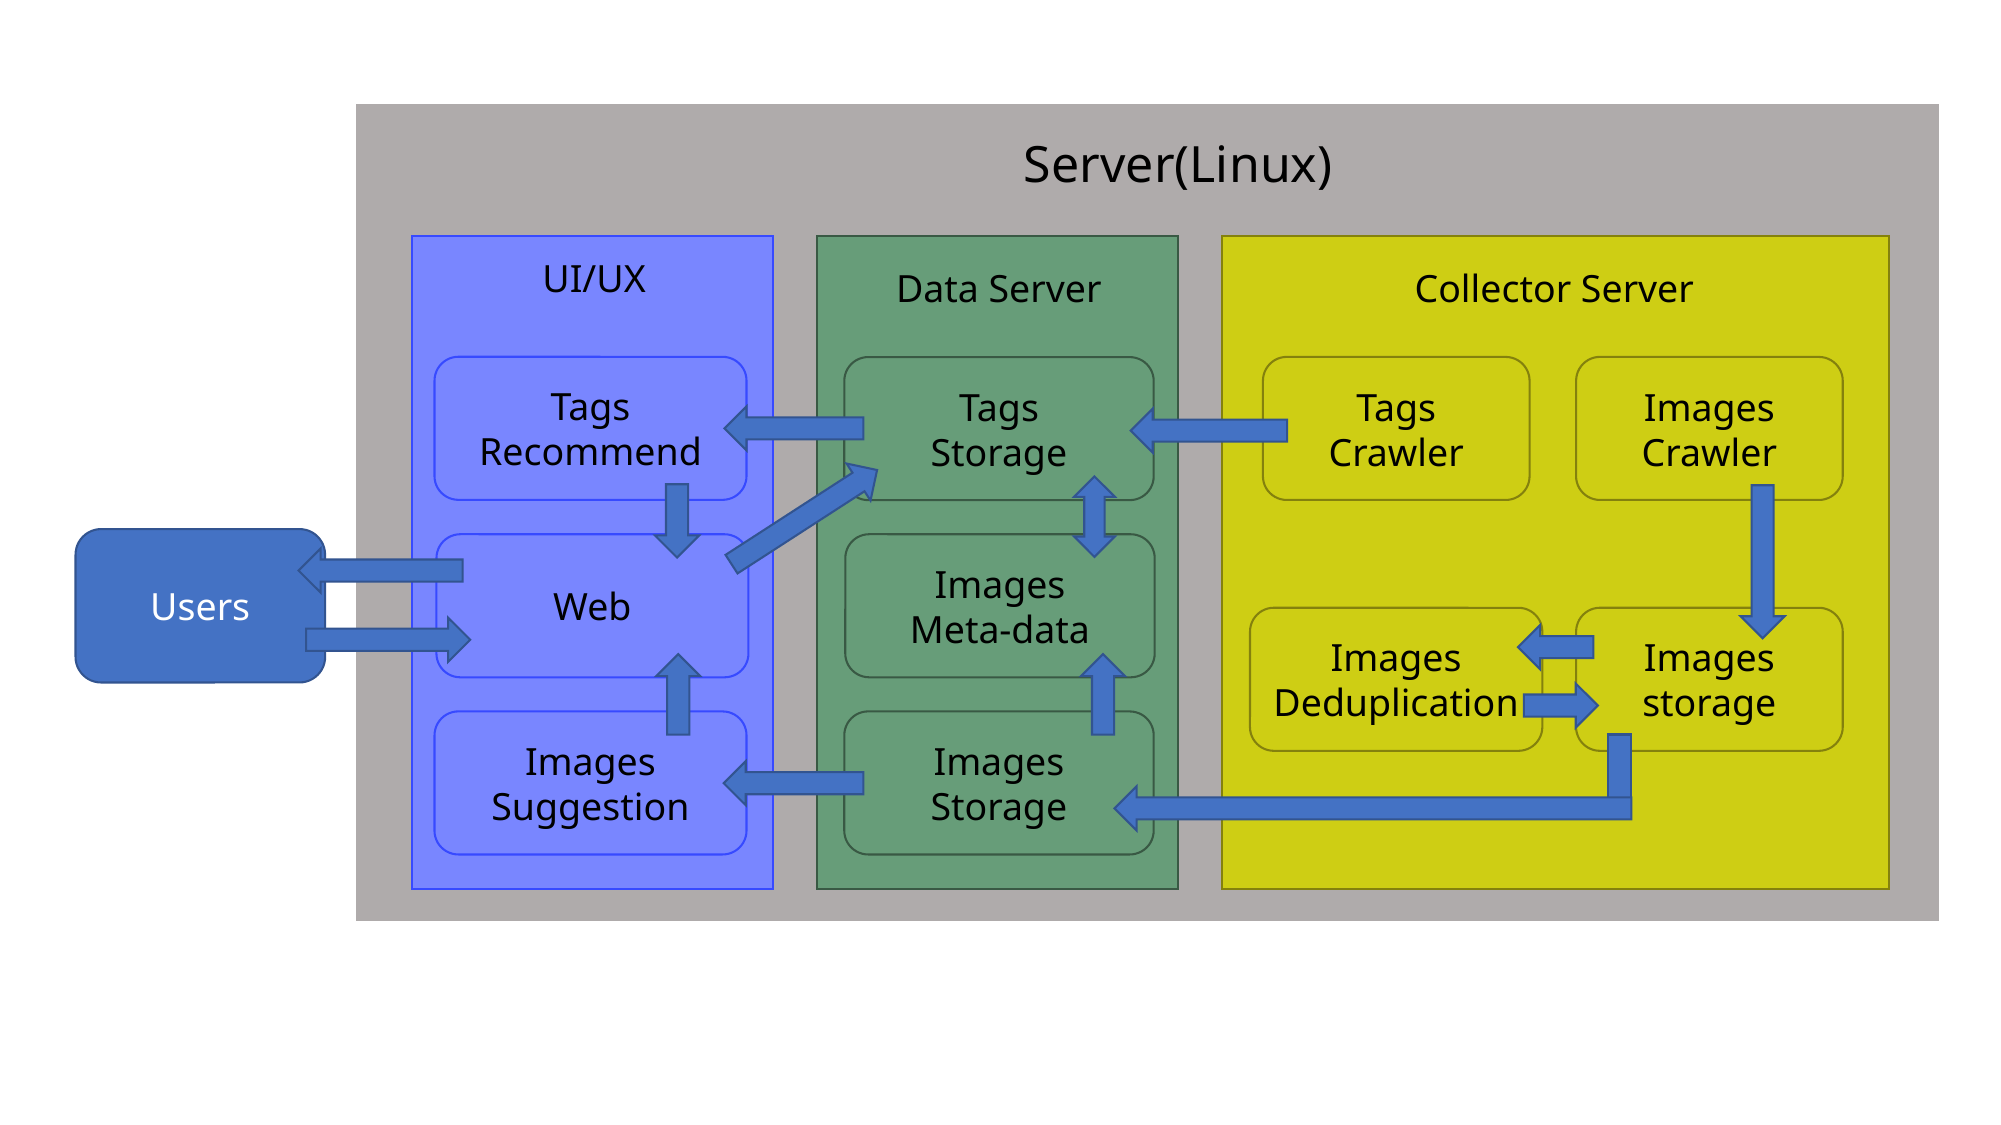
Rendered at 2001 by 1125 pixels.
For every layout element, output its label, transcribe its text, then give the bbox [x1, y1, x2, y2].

text_box Images storage [1575, 606, 1844, 752]
text_box [722, 758, 865, 808]
text_box Images Suggestion [433, 710, 748, 856]
text_box [724, 461, 879, 575]
text_box [1738, 484, 1788, 640]
text_box [1221, 235, 1890, 890]
text_box [691, 552, 774, 771]
text_box Images Deduplication [1248, 606, 1544, 752]
text_box Data Server [881, 258, 1117, 318]
text_box Web [435, 533, 750, 679]
text_box Tags Crawler [1261, 355, 1531, 501]
text_box [1129, 406, 1289, 456]
text_box [816, 796, 1179, 890]
text_box [1516, 622, 1595, 672]
text_box Images Storage [843, 710, 1155, 856]
text_box Tags Recommend [433, 355, 748, 501]
text_box Images Crawler [1575, 355, 1844, 501]
text_box [1522, 681, 1600, 731]
text_box Images Meta-data [844, 533, 1156, 679]
text_box [411, 235, 774, 558]
text_box [816, 499, 1090, 771]
text_box UI/UX [527, 247, 661, 308]
text_box [297, 545, 464, 596]
text_box Server(Linux) [1009, 124, 1348, 200]
text_box [411, 583, 435, 627]
text_box [1106, 443, 1179, 796]
text_box [411, 652, 774, 890]
text_box Collector Server [1399, 258, 1710, 318]
text_box Tags Storage [843, 356, 1155, 502]
text_box [1071, 474, 1118, 559]
text_box [1607, 733, 1632, 796]
text_box [722, 403, 865, 453]
text_box [356, 104, 1939, 921]
text_box [652, 483, 702, 560]
text_box [1078, 652, 1128, 736]
text_box [305, 615, 472, 665]
text_box Users [74, 528, 327, 684]
text_box [816, 441, 843, 494]
text_box [1113, 783, 1633, 833]
text_box [653, 652, 703, 736]
text_box [816, 235, 1179, 418]
